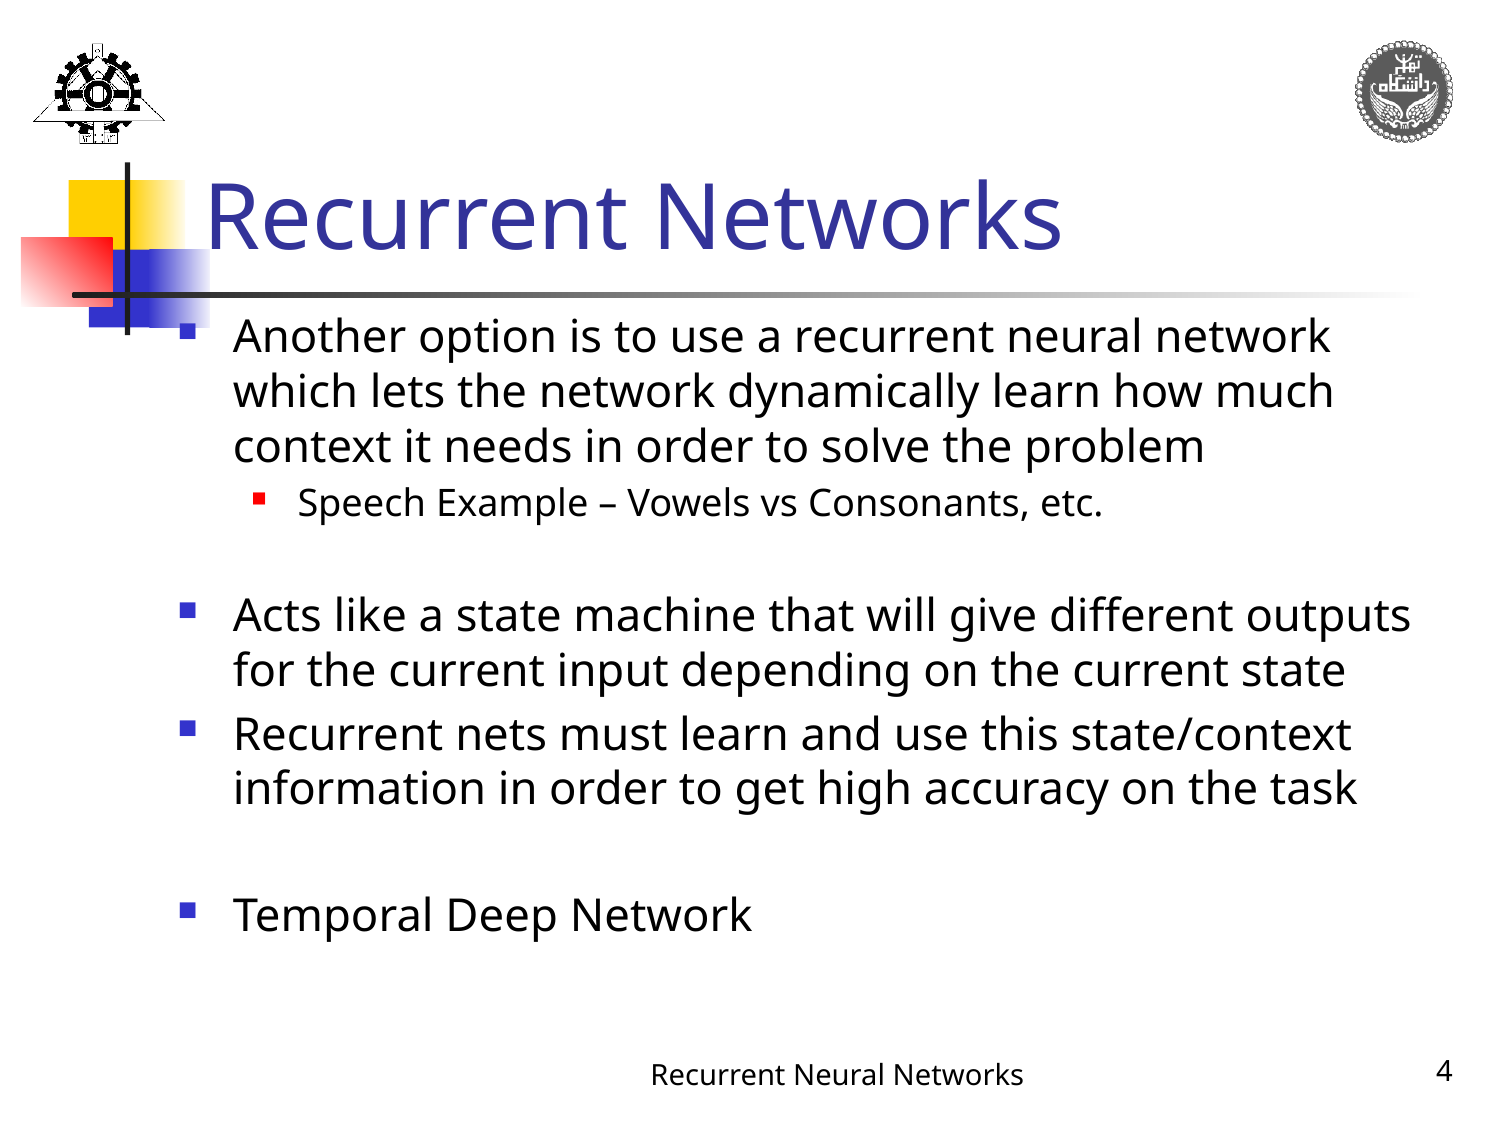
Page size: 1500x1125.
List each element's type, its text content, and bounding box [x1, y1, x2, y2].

footer Recurrent Neural Networks [599, 1023, 1076, 1100]
picture [24, 37, 175, 151]
title Recurrent Networks [188, 35, 1468, 275]
slide_number 4 [1154, 1023, 1468, 1100]
list Another option is to use a recurrent neural network which lets the network dynamically learn how much context it needs in order to solve the problem Speech Example – Vowels vs Consonants, etc. Acts like a state machine that will give different outputs for the current input depending on the current state Recurrent nets must learn and use this state/context information in order to get high accuracy on the task Temporal Deep Network [162, 299, 1438, 975]
